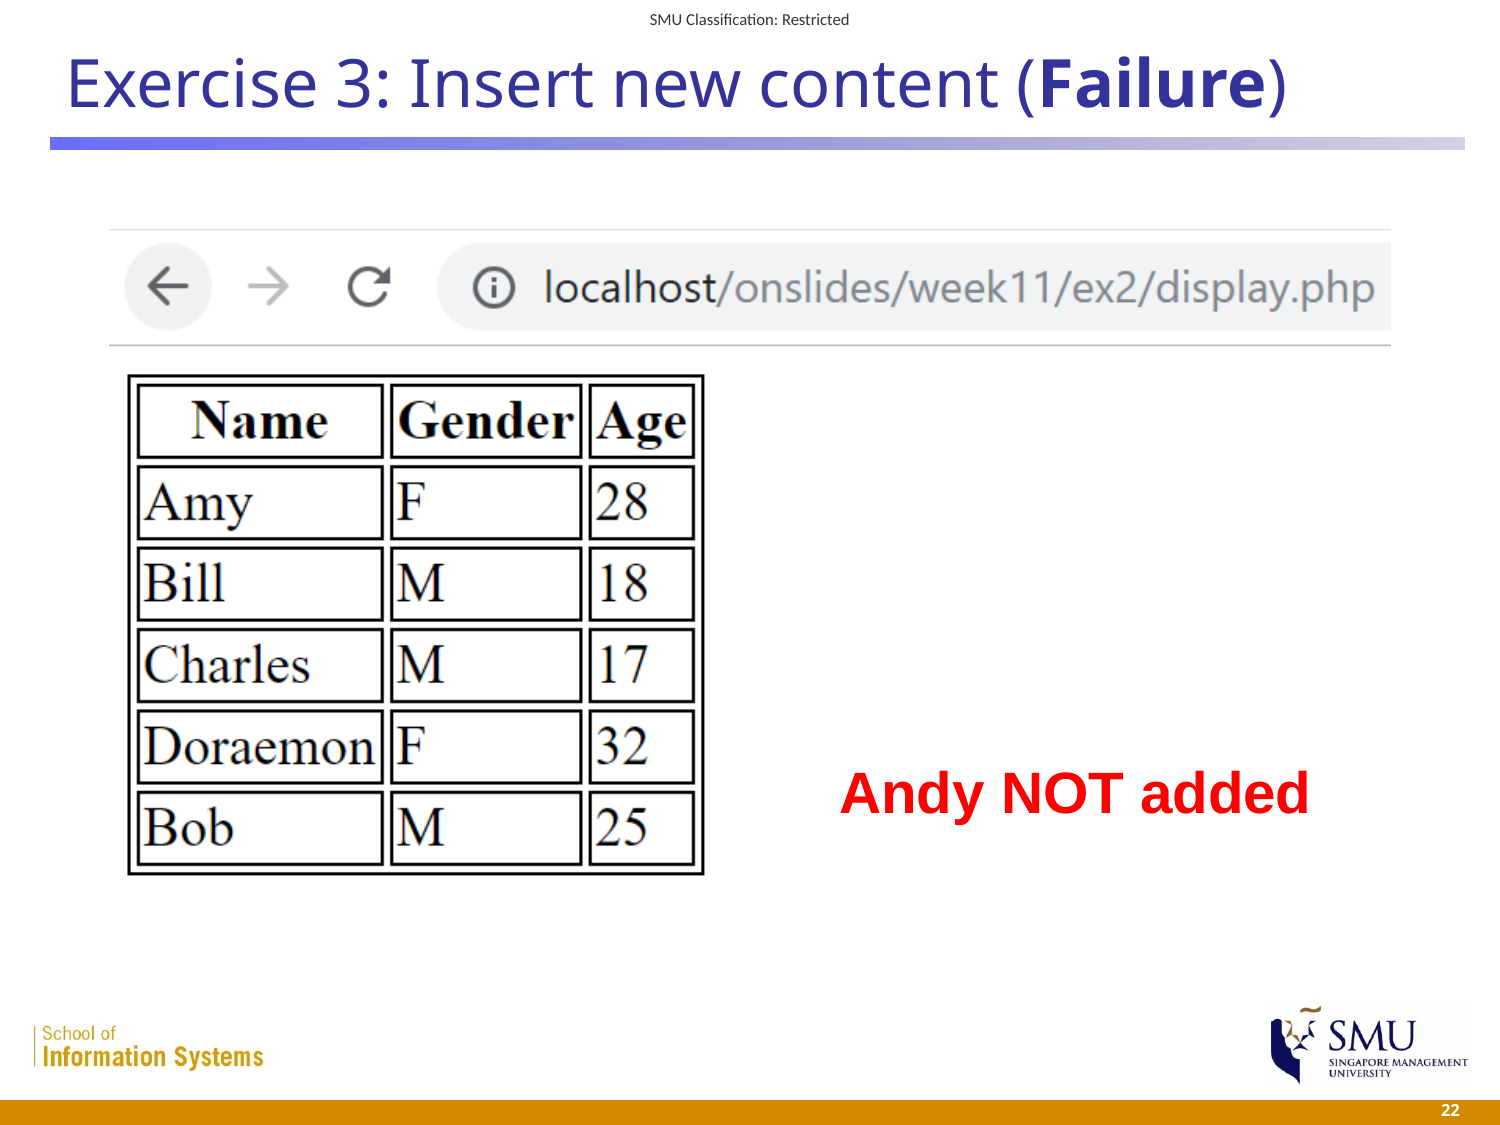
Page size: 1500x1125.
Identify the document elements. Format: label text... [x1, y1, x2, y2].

picture [1267, 999, 1471, 1072]
slide_number 22 [1262, 1072, 1475, 1123]
picture [109, 229, 1391, 896]
picture [27, 1012, 267, 1073]
title Exercise 3: Insert new content (Failure) [50, 24, 1463, 138]
